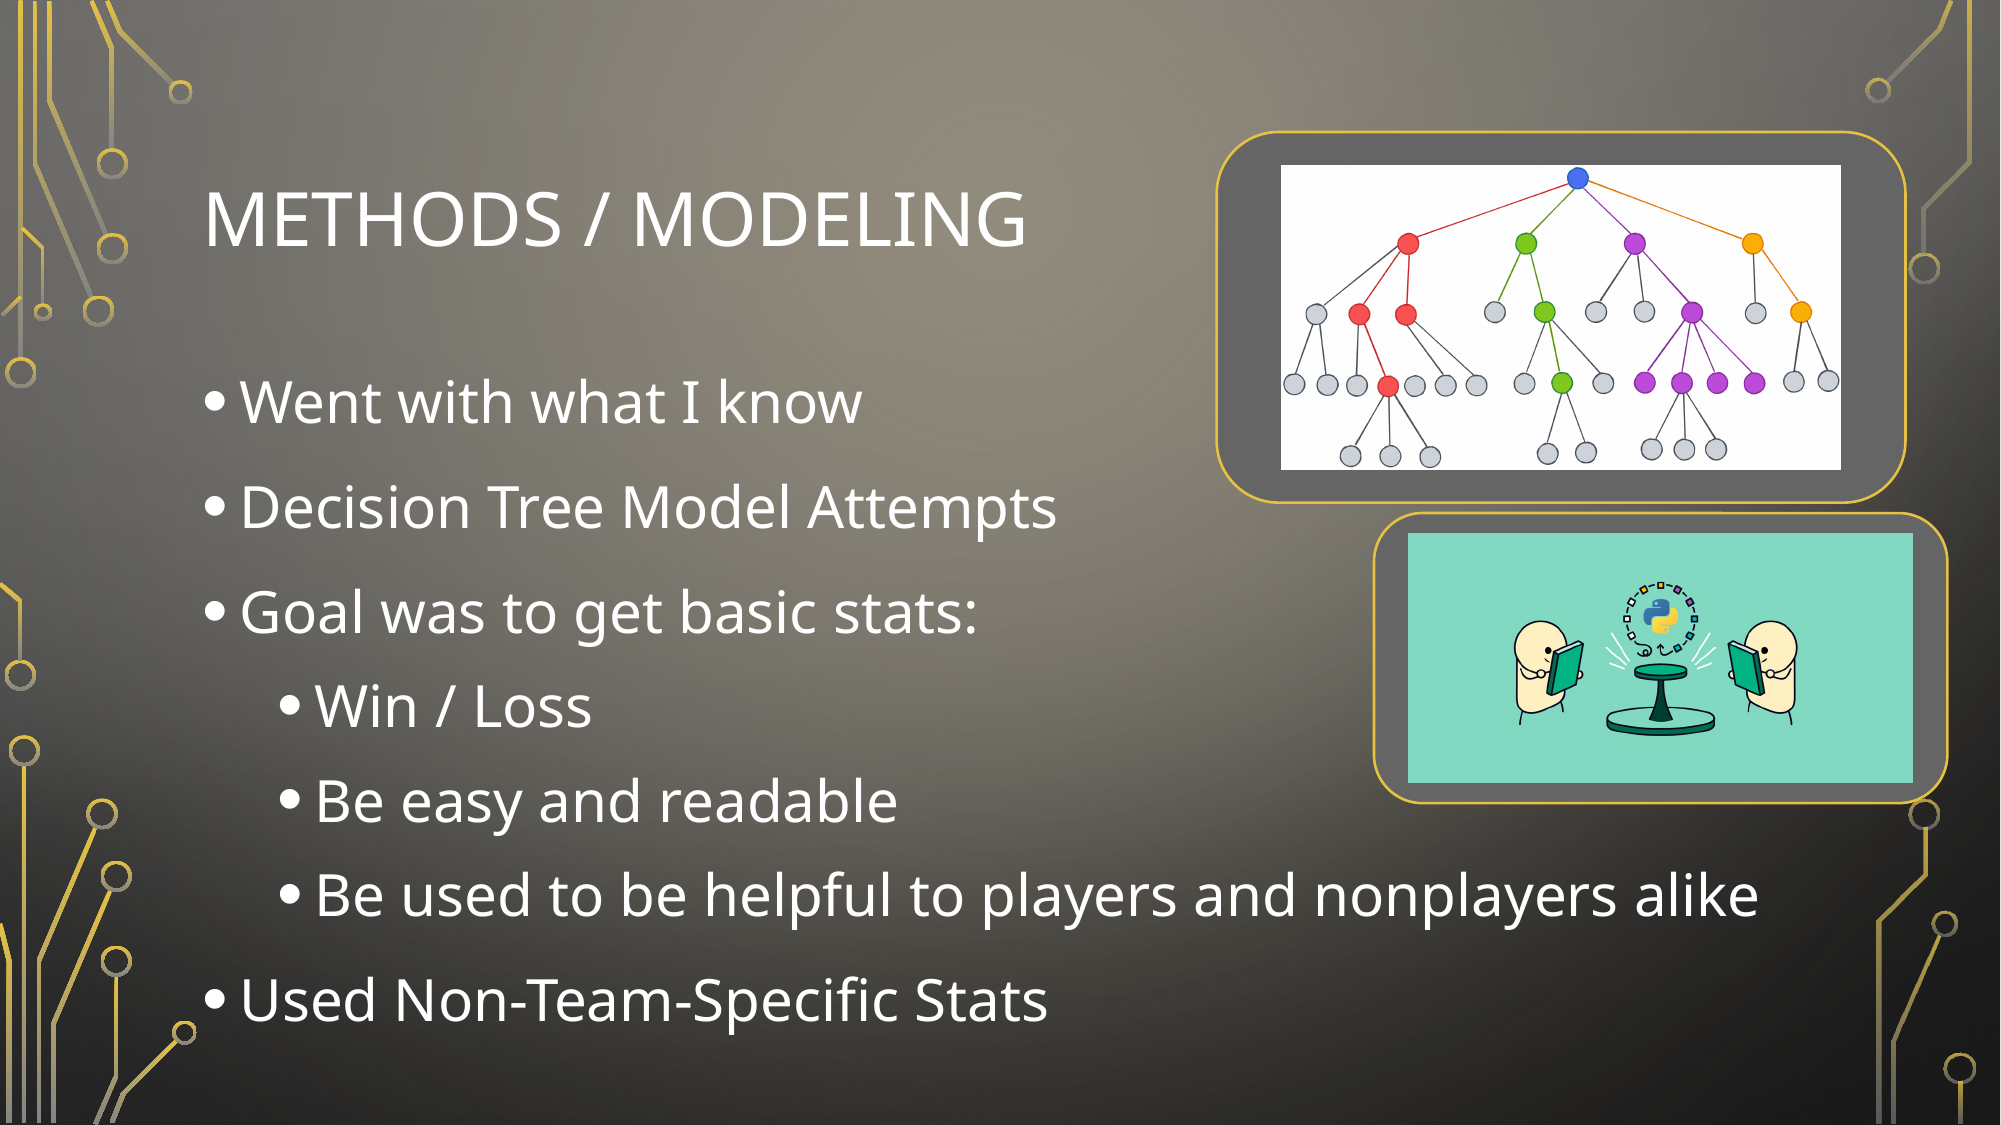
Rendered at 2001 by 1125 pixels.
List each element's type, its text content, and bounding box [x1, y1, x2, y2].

text_box [1813, 130, 1907, 504]
text_box [1813, 511, 1949, 805]
list Went with what I know Decision Tree Model Attempts Goal was to get basic stats: Win / Loss Be easy and readable Be used to be helpful to players and nonplayers alike Used Non-Team-Specific Stats [187, 343, 1813, 1034]
picture [1408, 532, 1914, 784]
picture [1280, 165, 1842, 470]
title Methods / Modeling [187, 101, 1813, 343]
